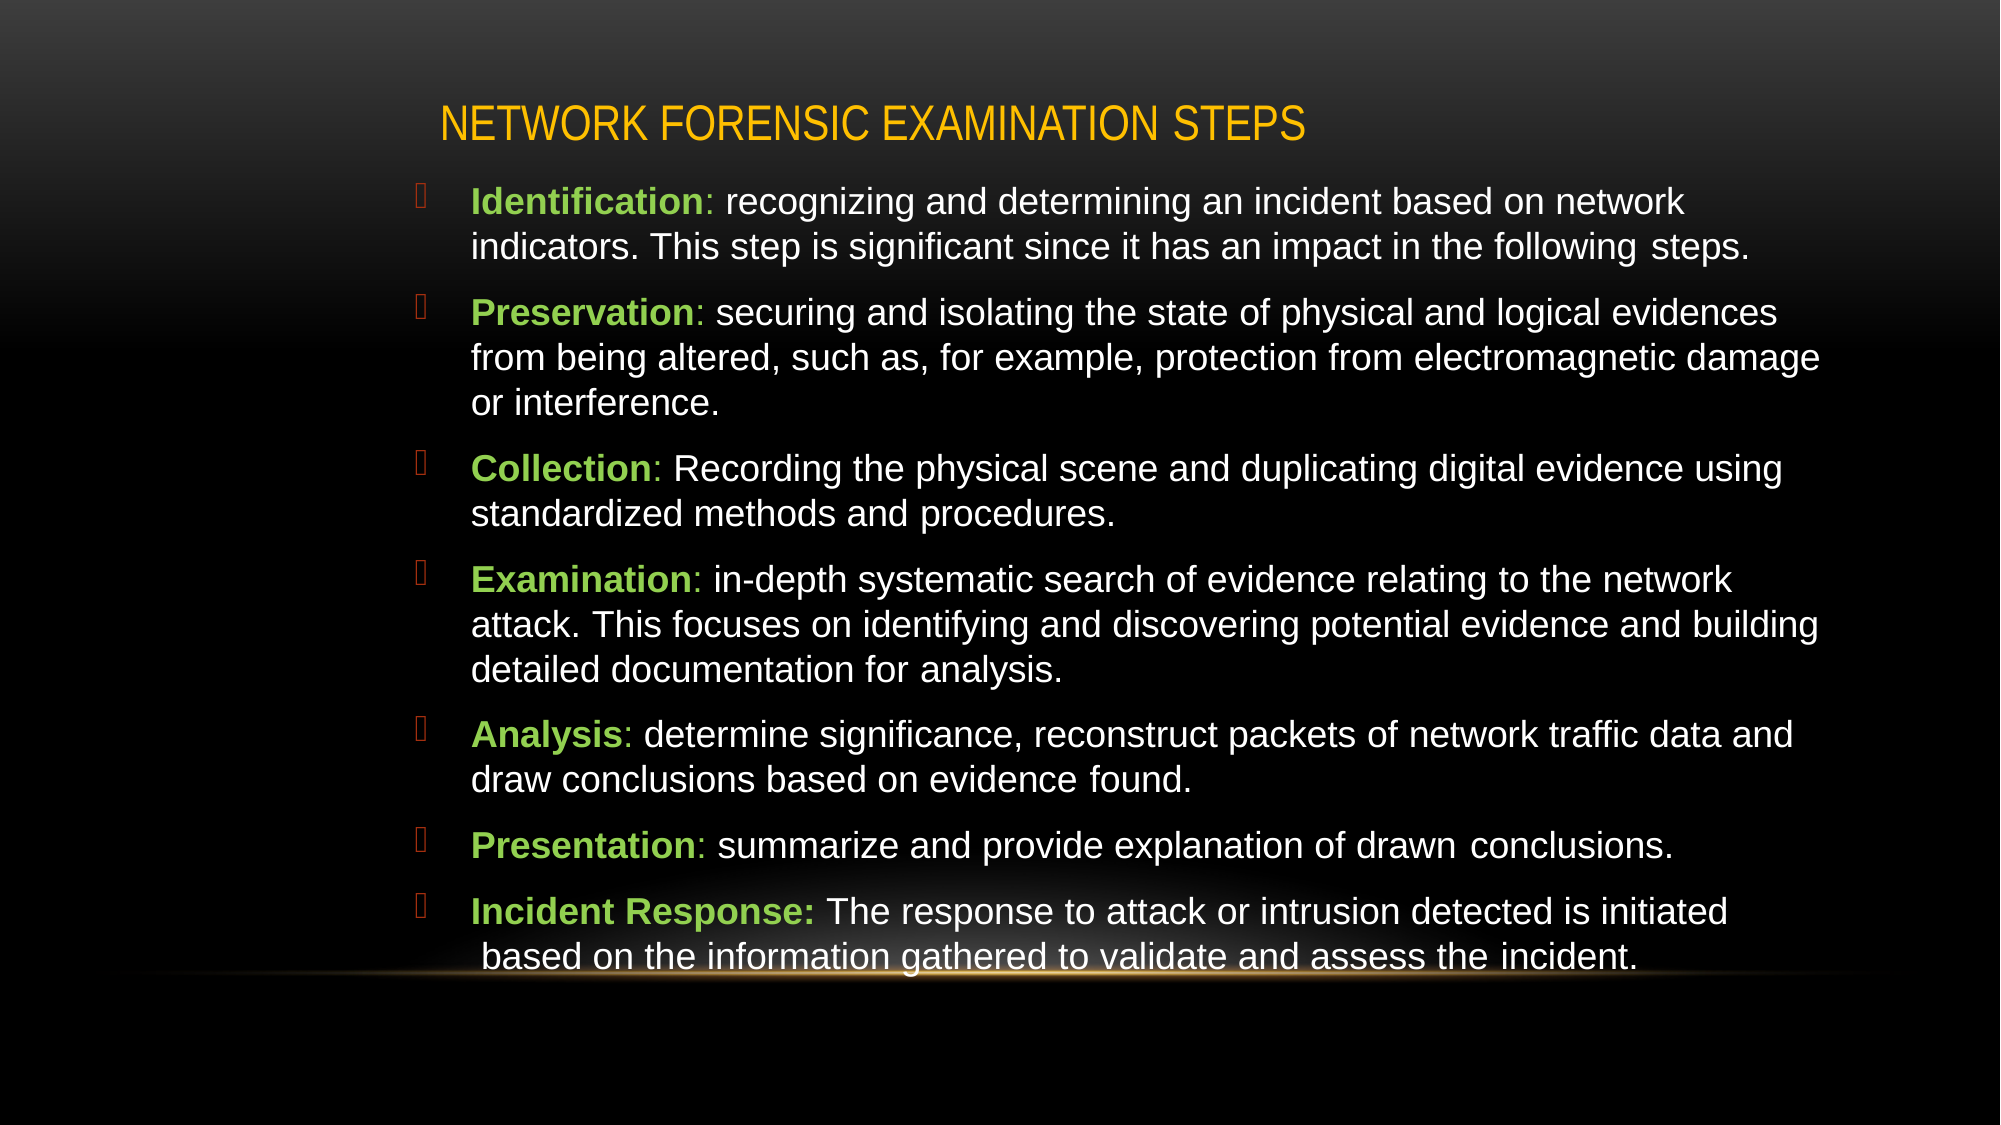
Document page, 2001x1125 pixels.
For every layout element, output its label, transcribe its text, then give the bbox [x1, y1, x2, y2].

text_box Identification: recognizing and determining an incident based on network indicators. This step is significant since it has an impact in the following steps. Preservation: securing and isolating the state of physical and logical evidences from being altered, such as, for example, protection from electromagnetic damage or interference. Collection: Recording the physical scene and duplicating digital evidence using standardized methods and procedures. Examination: in-depth systematic search of evidence relating to the network attack. This focuses on identifying and discovering potential evidence and building detailed documentation for analysis. Analysis: determine significance, reconstruct packets of network traffic data and draw conclusions based on evidence found. Presentation: summarize and provide explanation of drawn conclusions. Incident Response: The response to attack or intrusion detected is initiated based on the information gathered to validate and assess the incident. [412, 174, 1833, 978]
title Network Forensic Examination Steps [437, 0, 1400, 150]
picture [0, 0, 2000, 1125]
